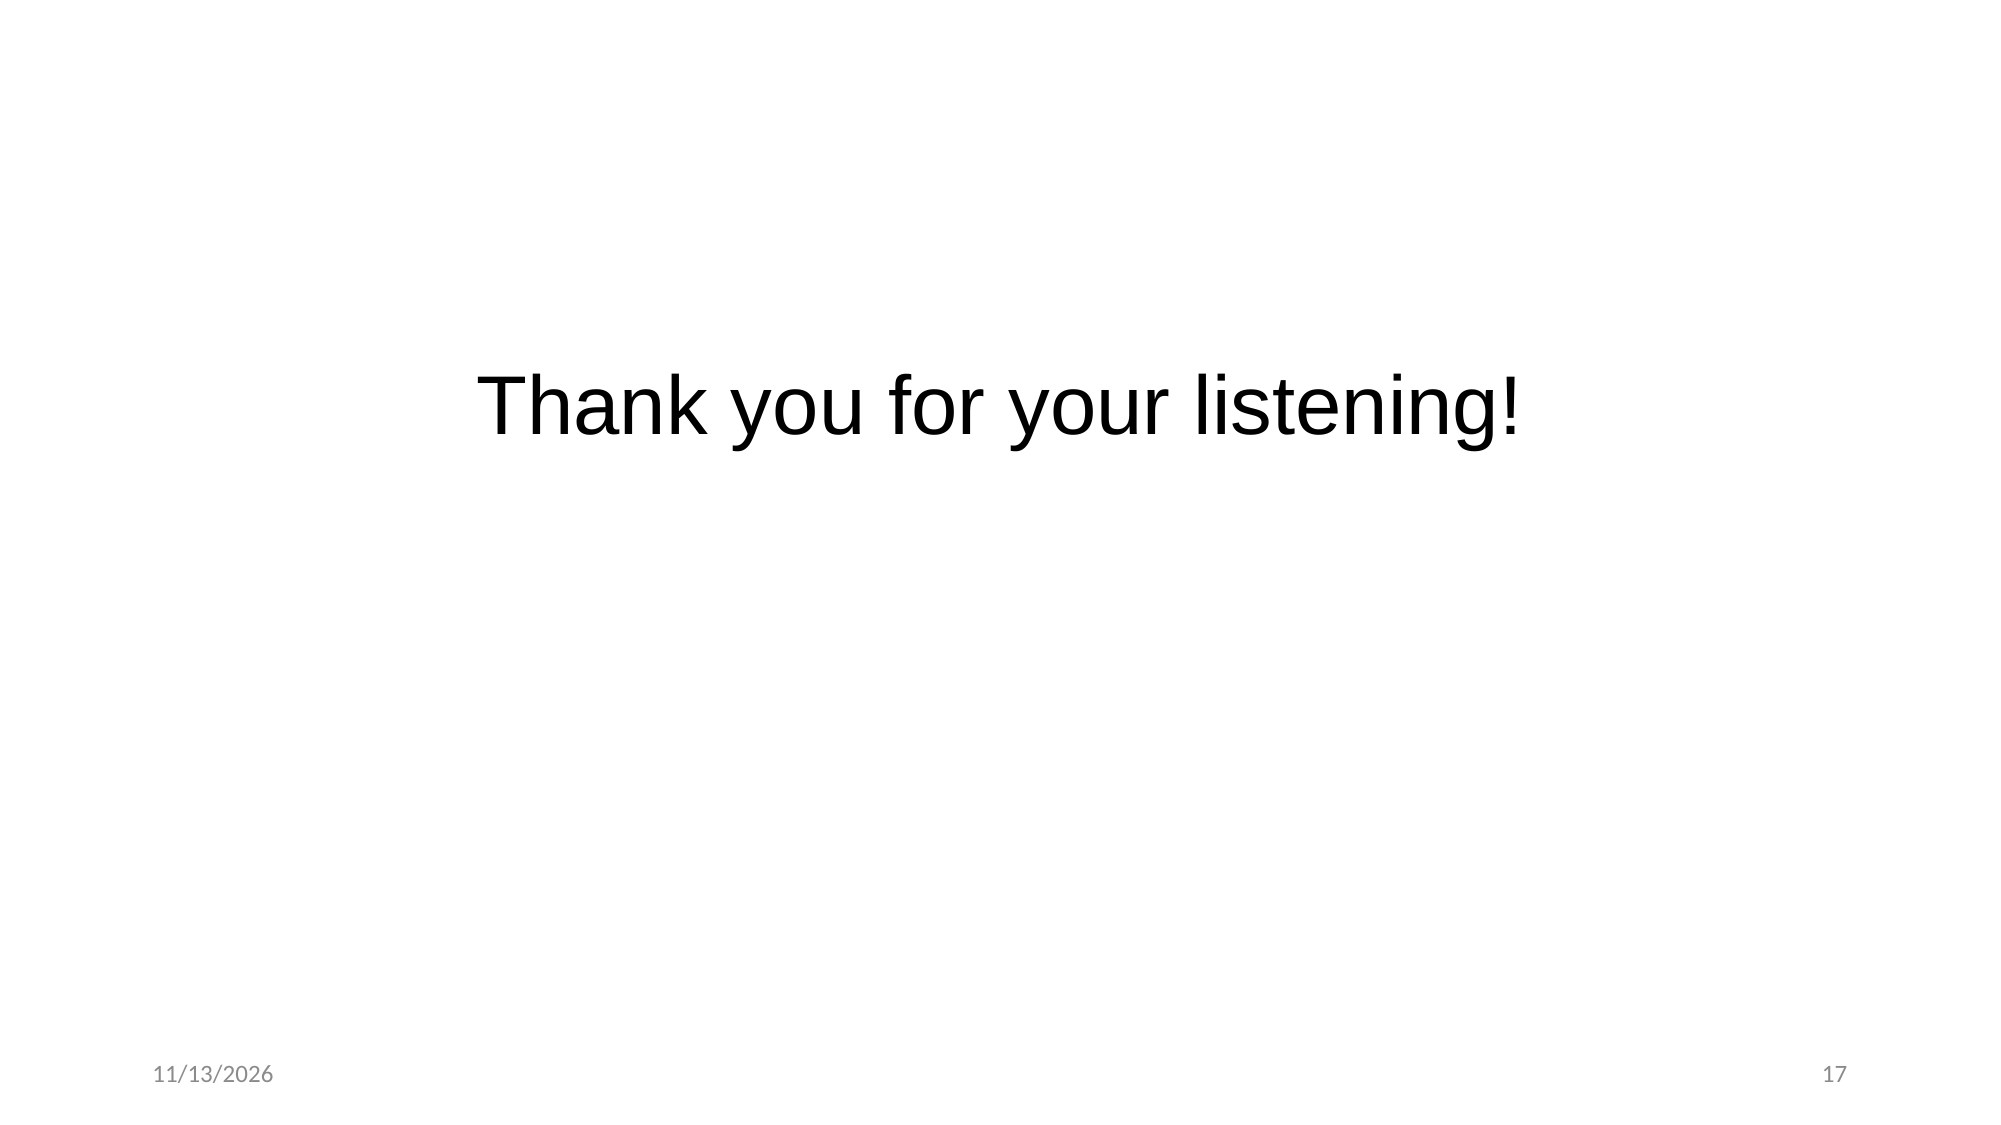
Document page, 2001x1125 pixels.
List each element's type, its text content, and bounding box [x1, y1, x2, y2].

slide_number 17 [1412, 1042, 1863, 1103]
text_box Thank you for your listening! [461, 344, 1539, 459]
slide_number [137, 1042, 588, 1103]
